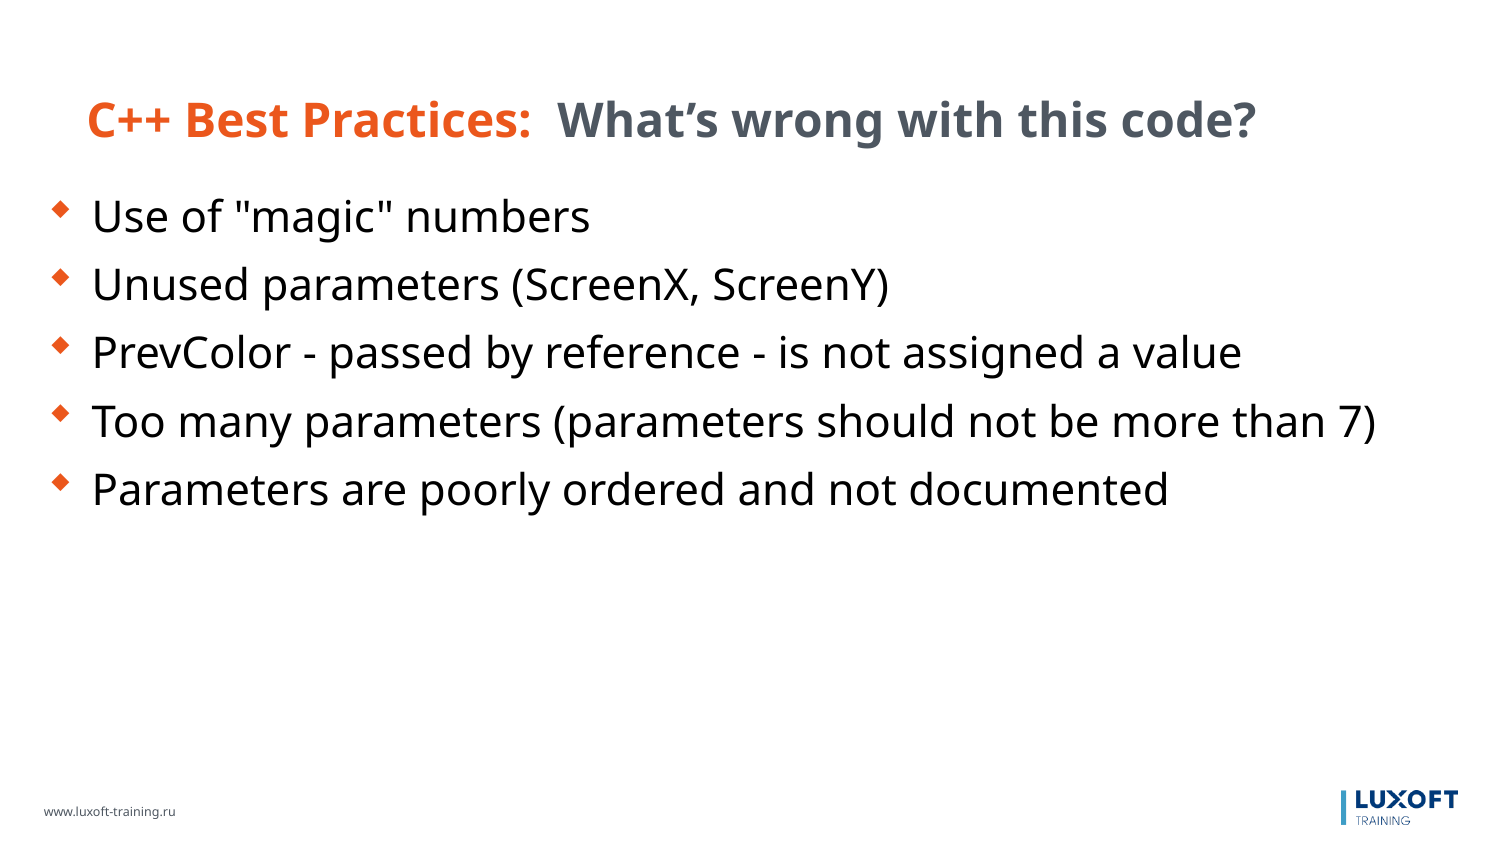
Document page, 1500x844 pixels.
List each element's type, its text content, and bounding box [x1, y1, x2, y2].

picture [1341, 794, 1458, 825]
text_box C++ Best Practices: What’s wrong with this code? [75, 32, 1425, 167]
text_box Use of "magic" numbers Unused parameters (ScreenX, ScreenY) PrevColor - passed by reference - is not assigned a value Too many parameters (parameters should not be more than 7) Parameters are poorly ordered and not documented [36, 167, 1465, 794]
